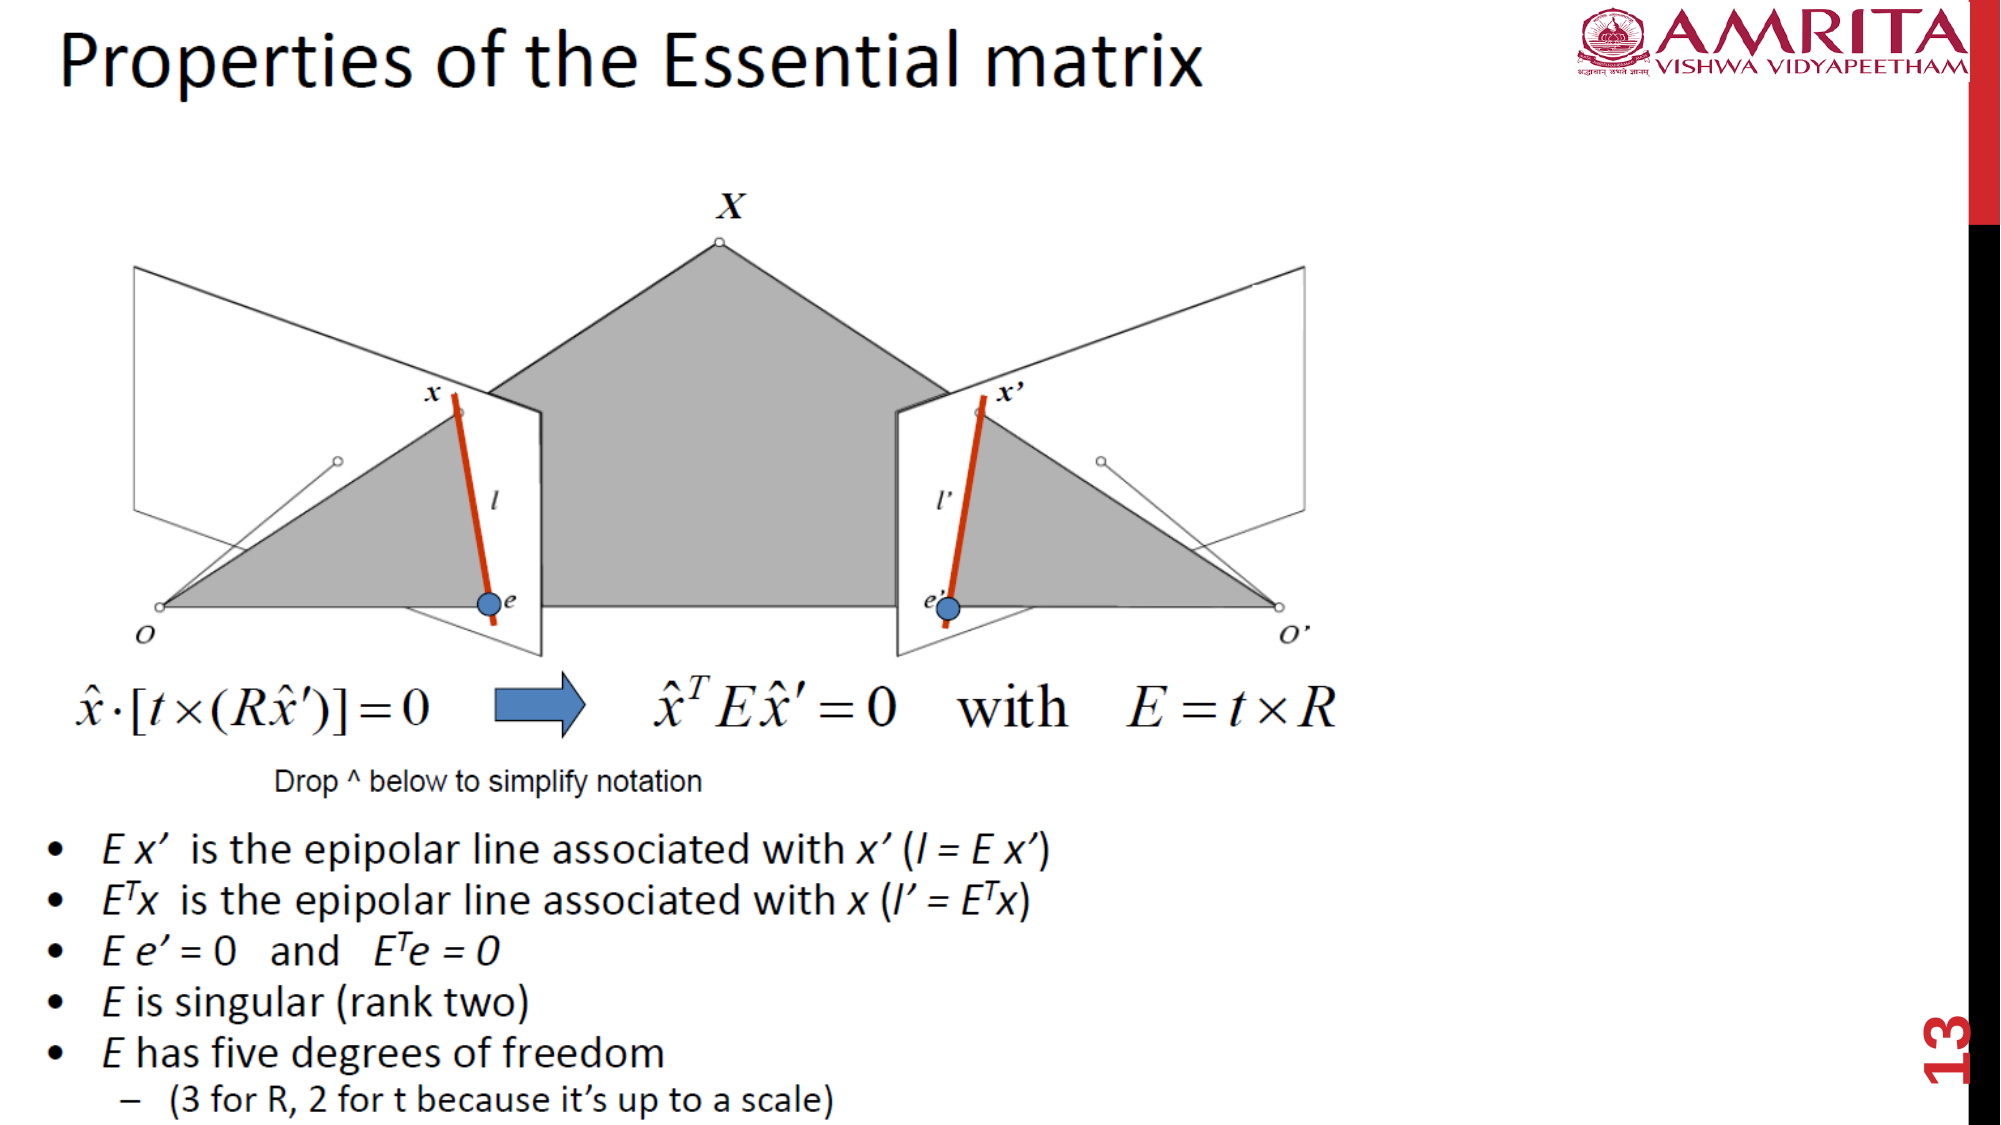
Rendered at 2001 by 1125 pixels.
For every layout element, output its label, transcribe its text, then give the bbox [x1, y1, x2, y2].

picture [1575, 2, 1970, 82]
picture [0, 0, 1422, 1125]
slide_number 13 [1903, 887, 1984, 1104]
